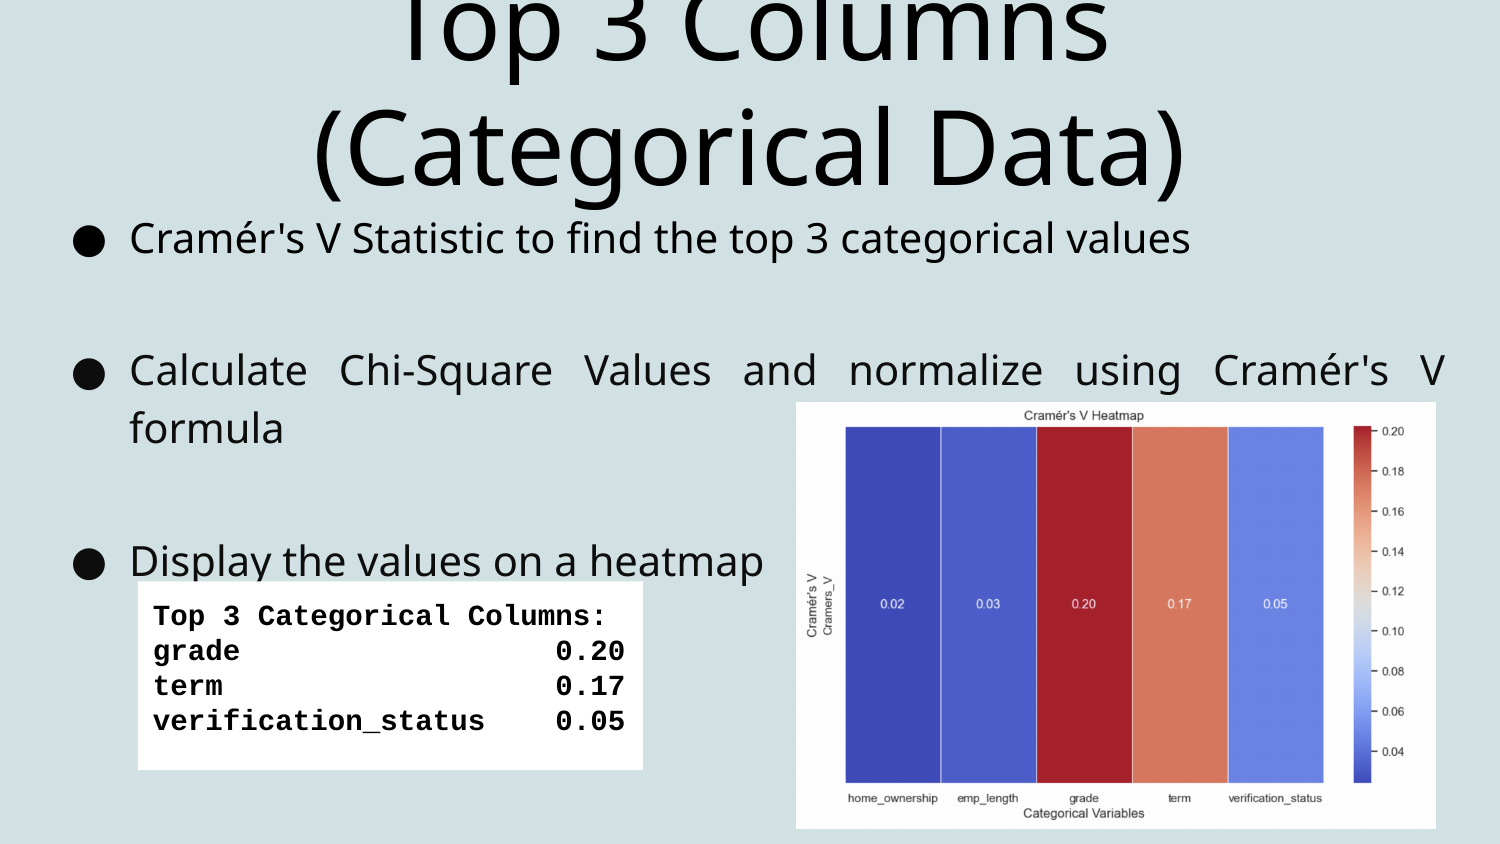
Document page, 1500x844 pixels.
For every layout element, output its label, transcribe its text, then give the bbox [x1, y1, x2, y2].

title Top 3 Columns (Categorical Data) [75, 55, 1425, 108]
text_box Top 3 Categorical Columns: grade 0.20 term 0.17 verification_status 0.05 [137, 581, 643, 771]
picture [796, 402, 1436, 829]
subtitle Cramér's V Statistic to find the top 3 categorical values Calculate Chi-Square Values and normalize using Cramér's V formula Display the values on a heatmap [39, 188, 1461, 672]
